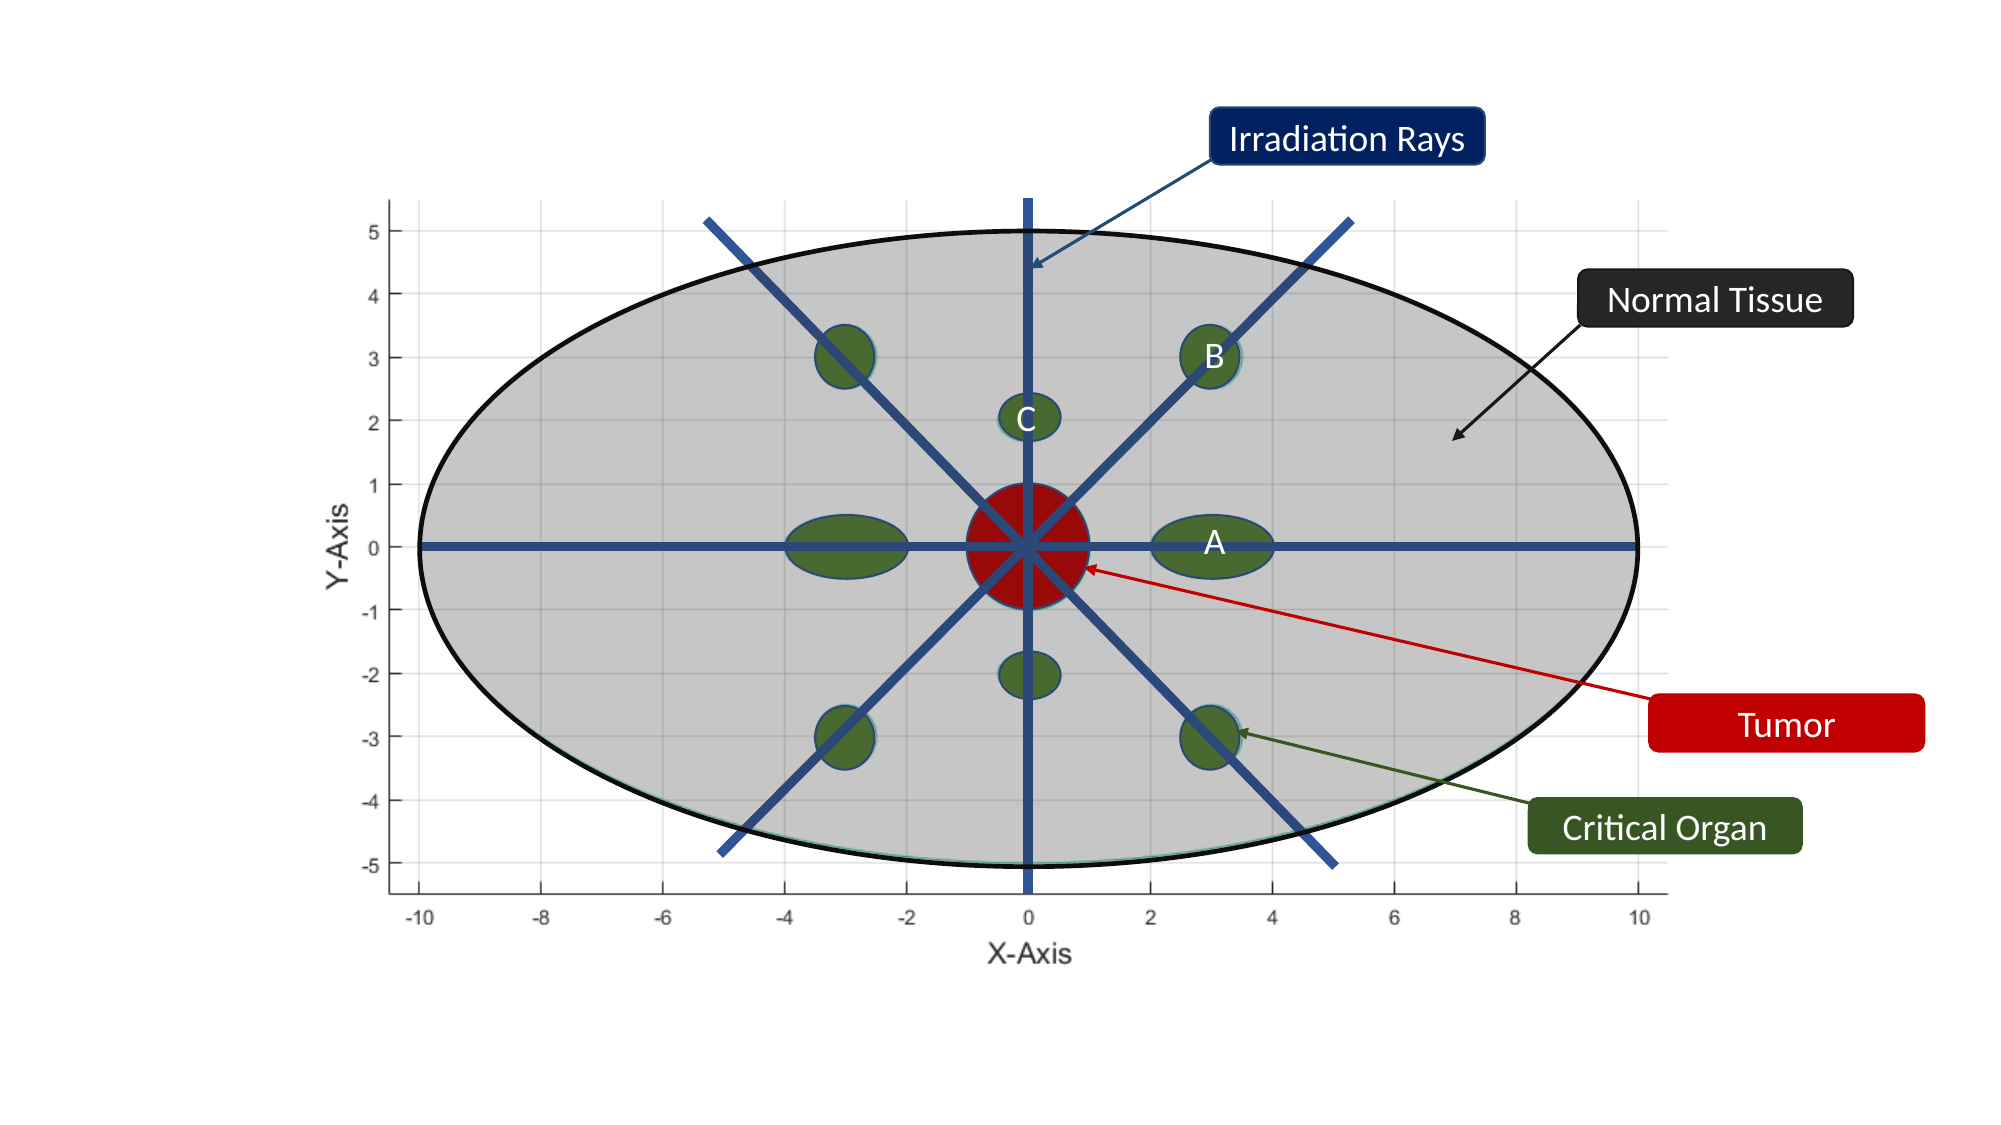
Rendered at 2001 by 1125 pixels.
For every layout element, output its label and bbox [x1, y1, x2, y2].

text_box [313, 107, 1925, 989]
